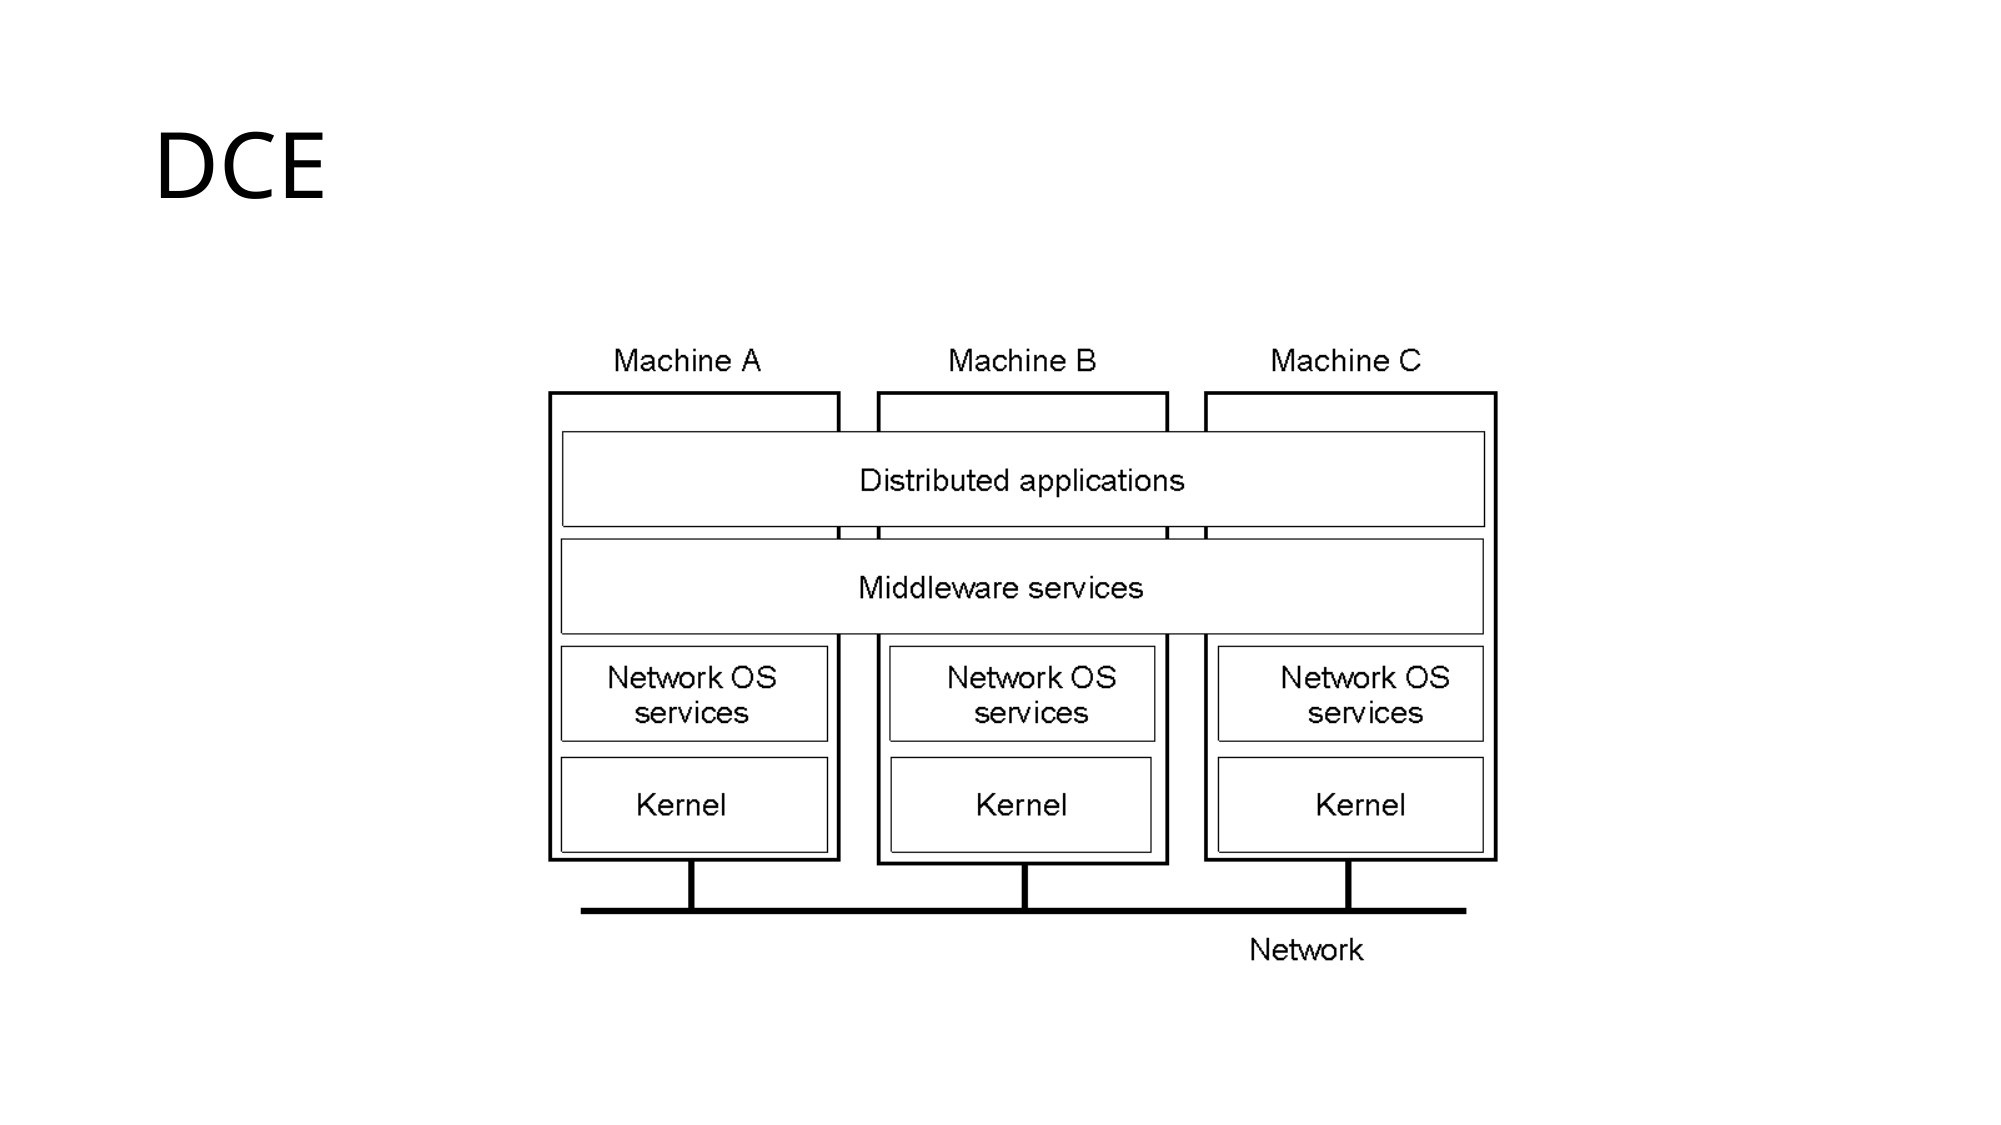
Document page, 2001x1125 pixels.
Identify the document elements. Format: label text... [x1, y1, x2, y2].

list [498, 299, 1502, 1014]
title DCE [137, 59, 1863, 278]
